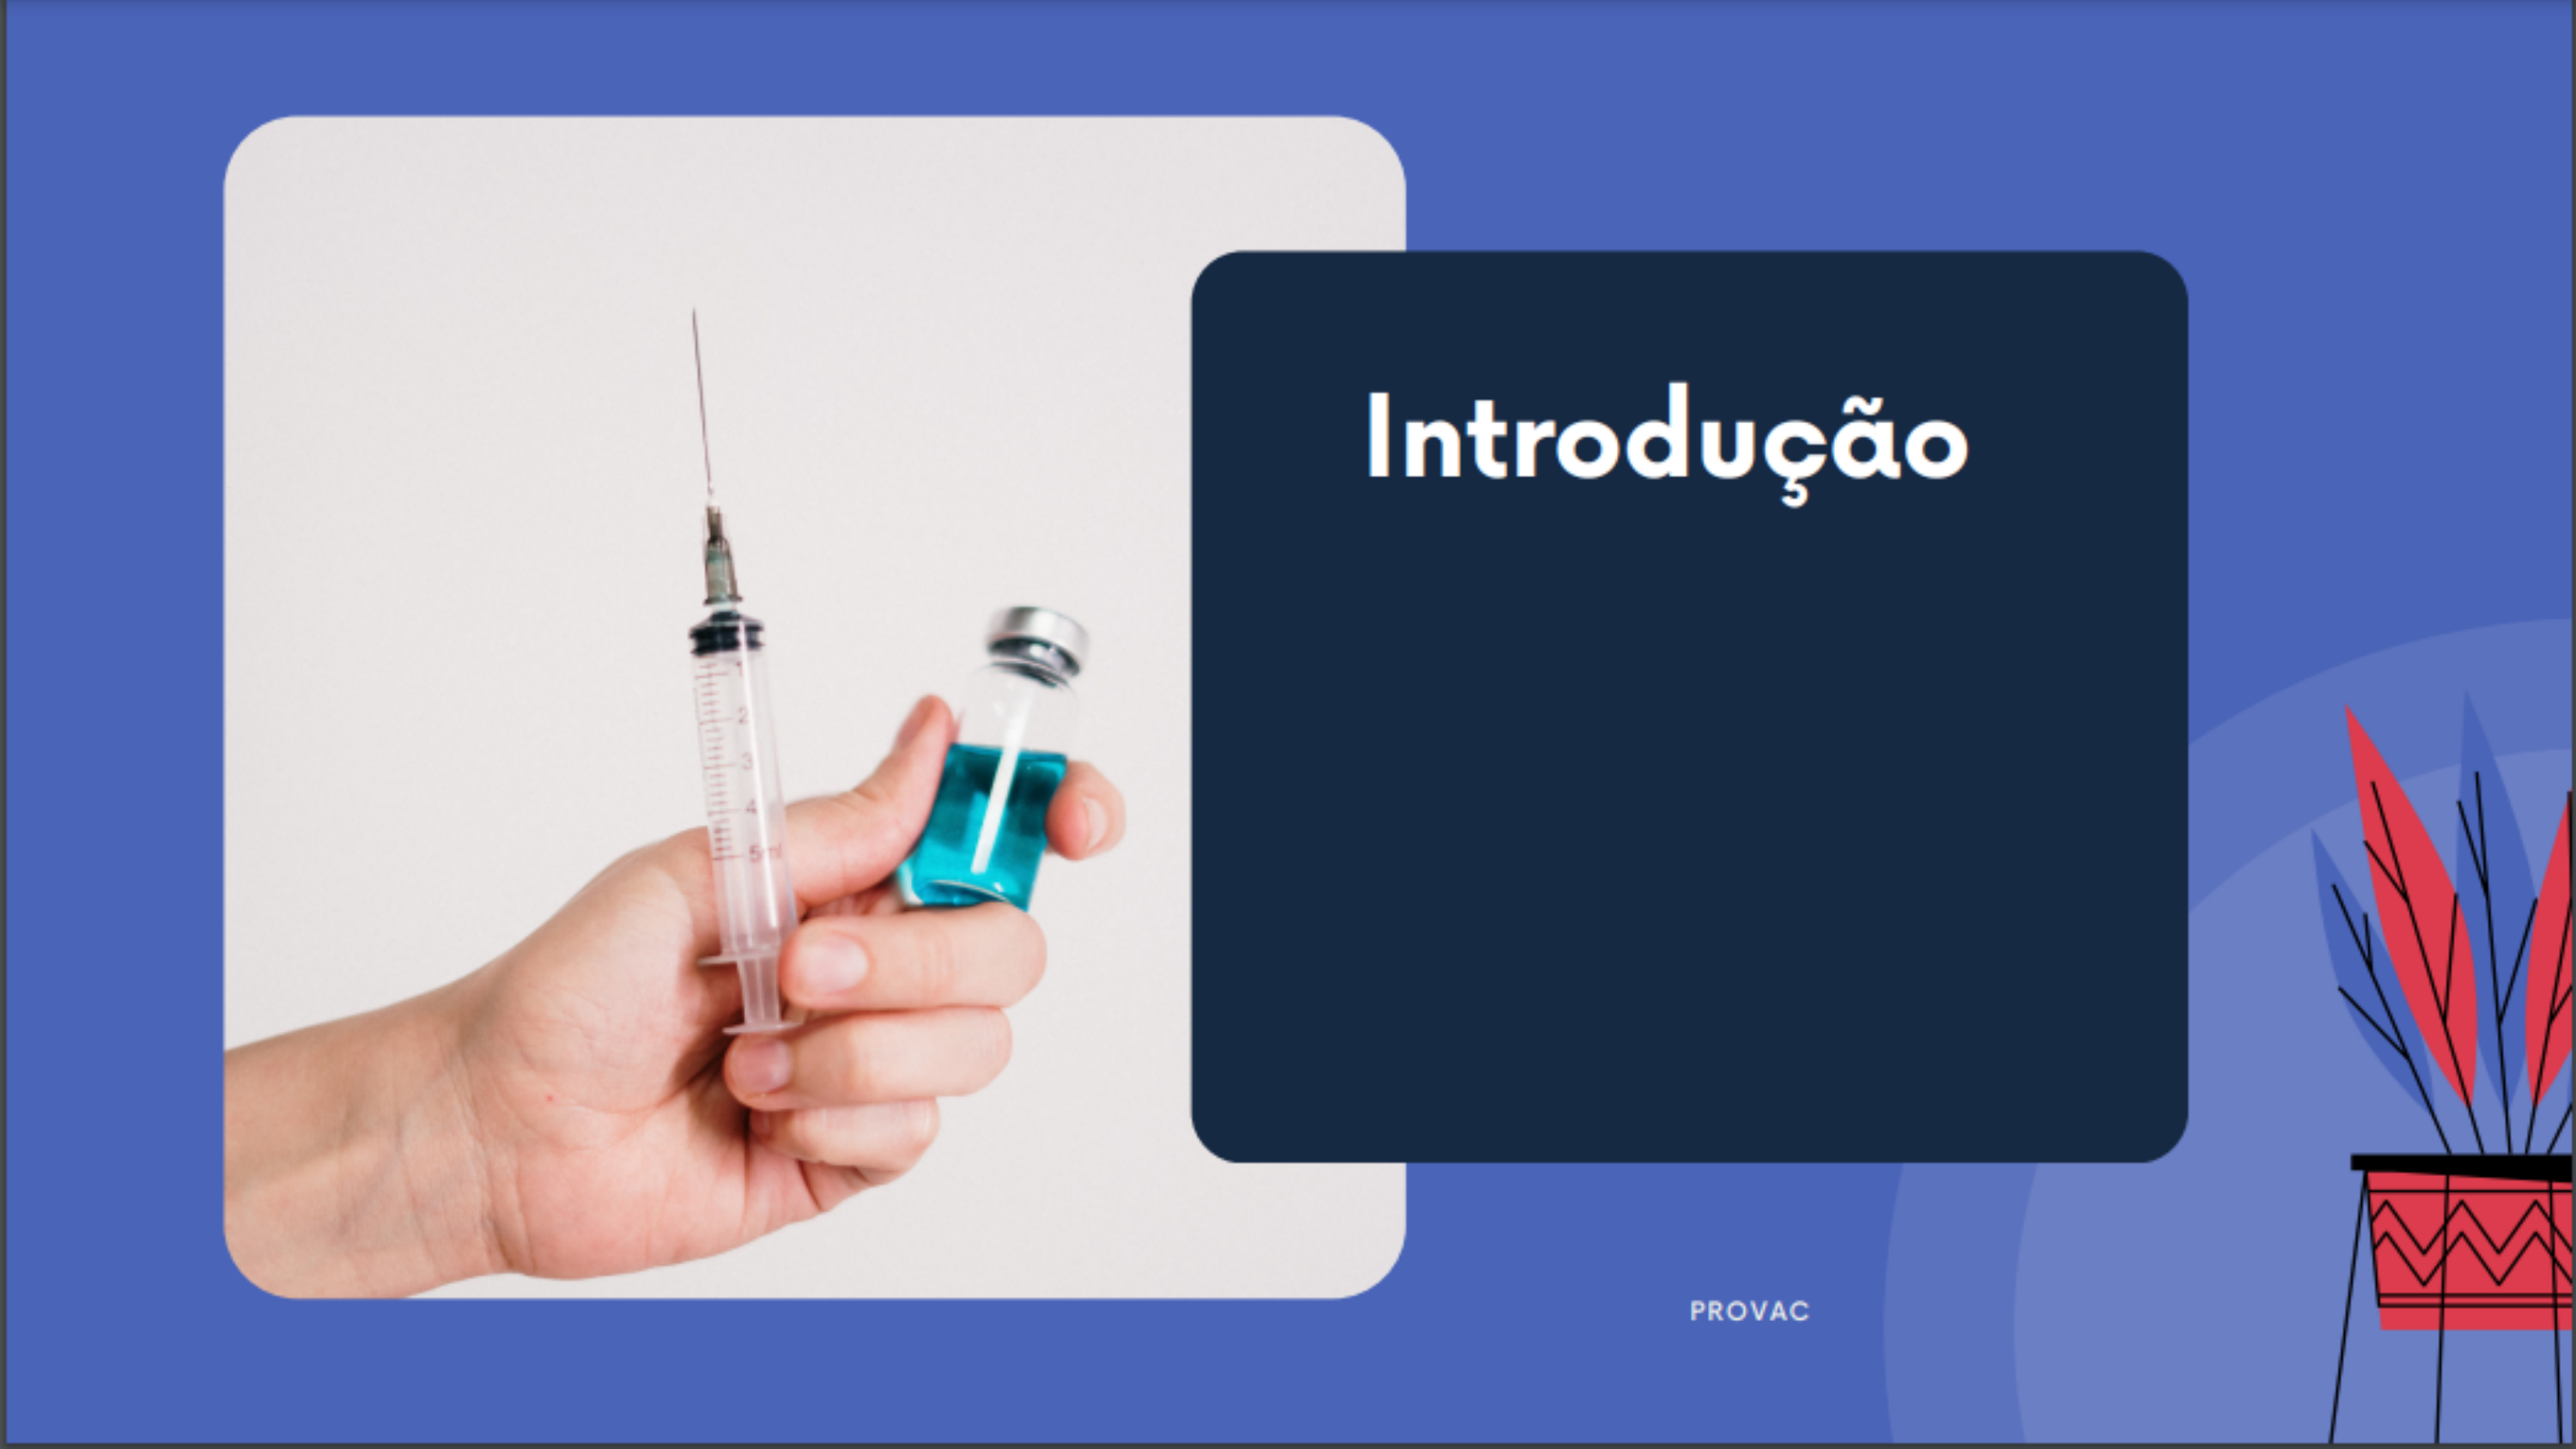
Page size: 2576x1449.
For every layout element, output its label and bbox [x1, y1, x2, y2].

text_box [0, 0, 2576, 1449]
